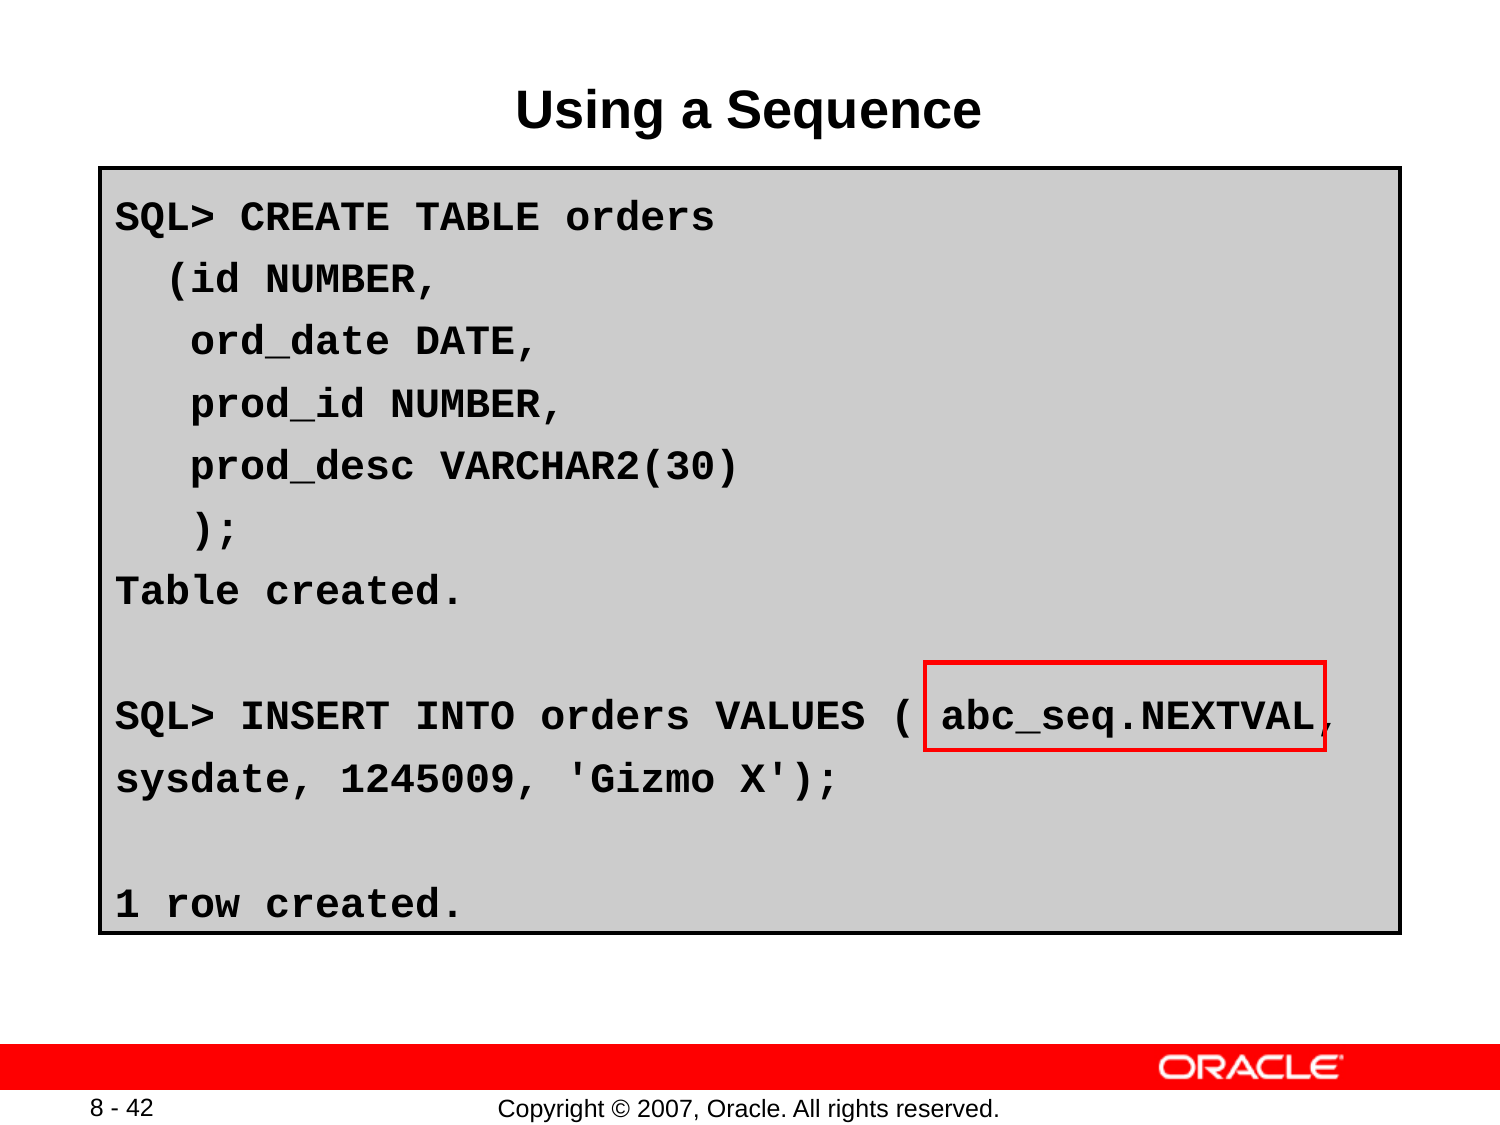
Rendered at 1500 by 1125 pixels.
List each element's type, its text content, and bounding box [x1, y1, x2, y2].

text_box SQL> CREATE TABLE orders (id NUMBER, ord_date DATE, prod_id NUMBER, prod_desc VARCHAR2(30) ); Table created. SQL> INSERT INTO orders VALUES ( abc_seq.NEXTVAL, sysdate, 1245009, 'Gizmo X'); 1 row created. [99, 168, 1400, 934]
picture [0, 1044, 1500, 1090]
text_box [924, 662, 1325, 750]
title Using a Sequence [99, 71, 1400, 168]
